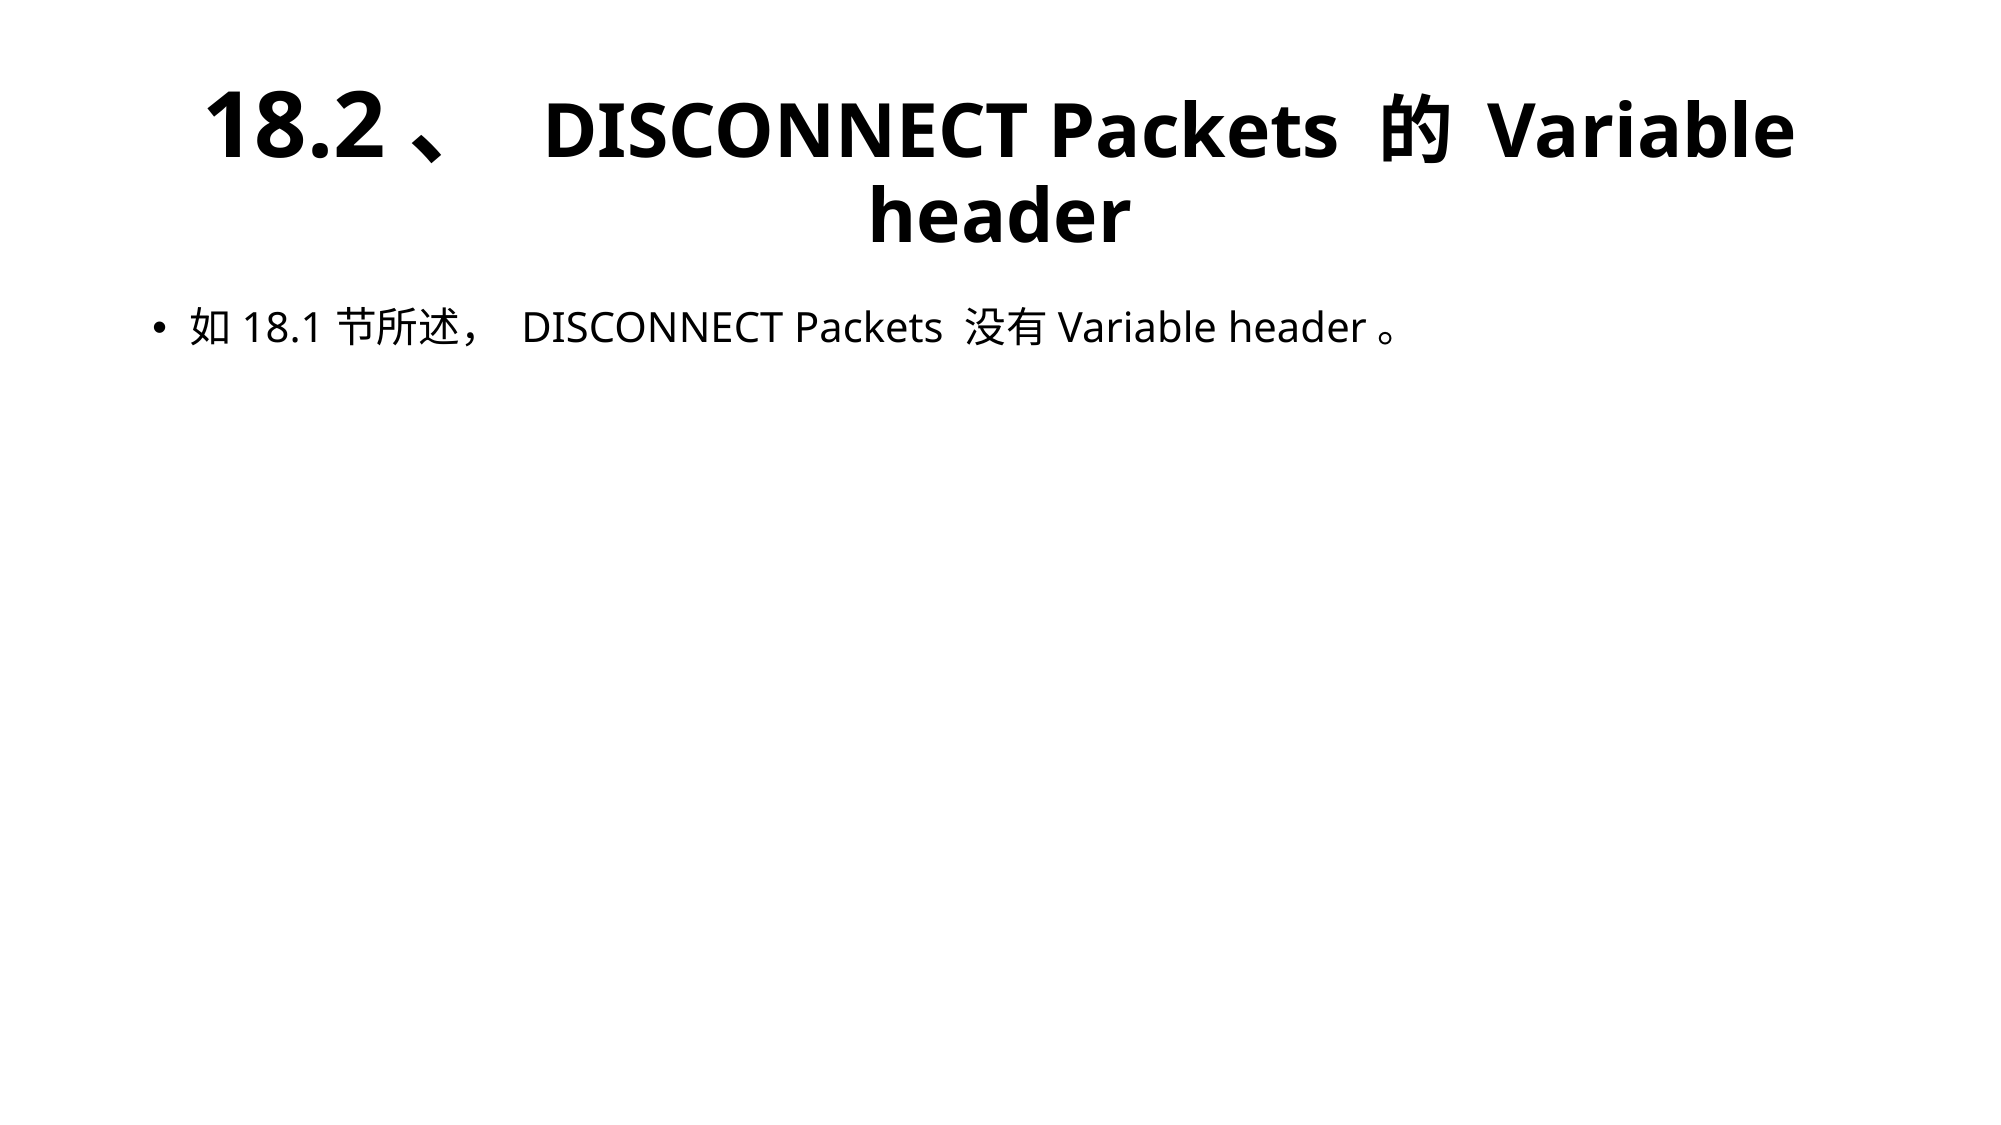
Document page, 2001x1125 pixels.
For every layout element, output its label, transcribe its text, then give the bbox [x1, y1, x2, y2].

title 18.2、 DISCONNECT Packets 的 Variable header [137, 59, 1863, 278]
list 如18.1节所述， DISCONNECT Packets 没有Variable header。 [137, 299, 1863, 1014]
